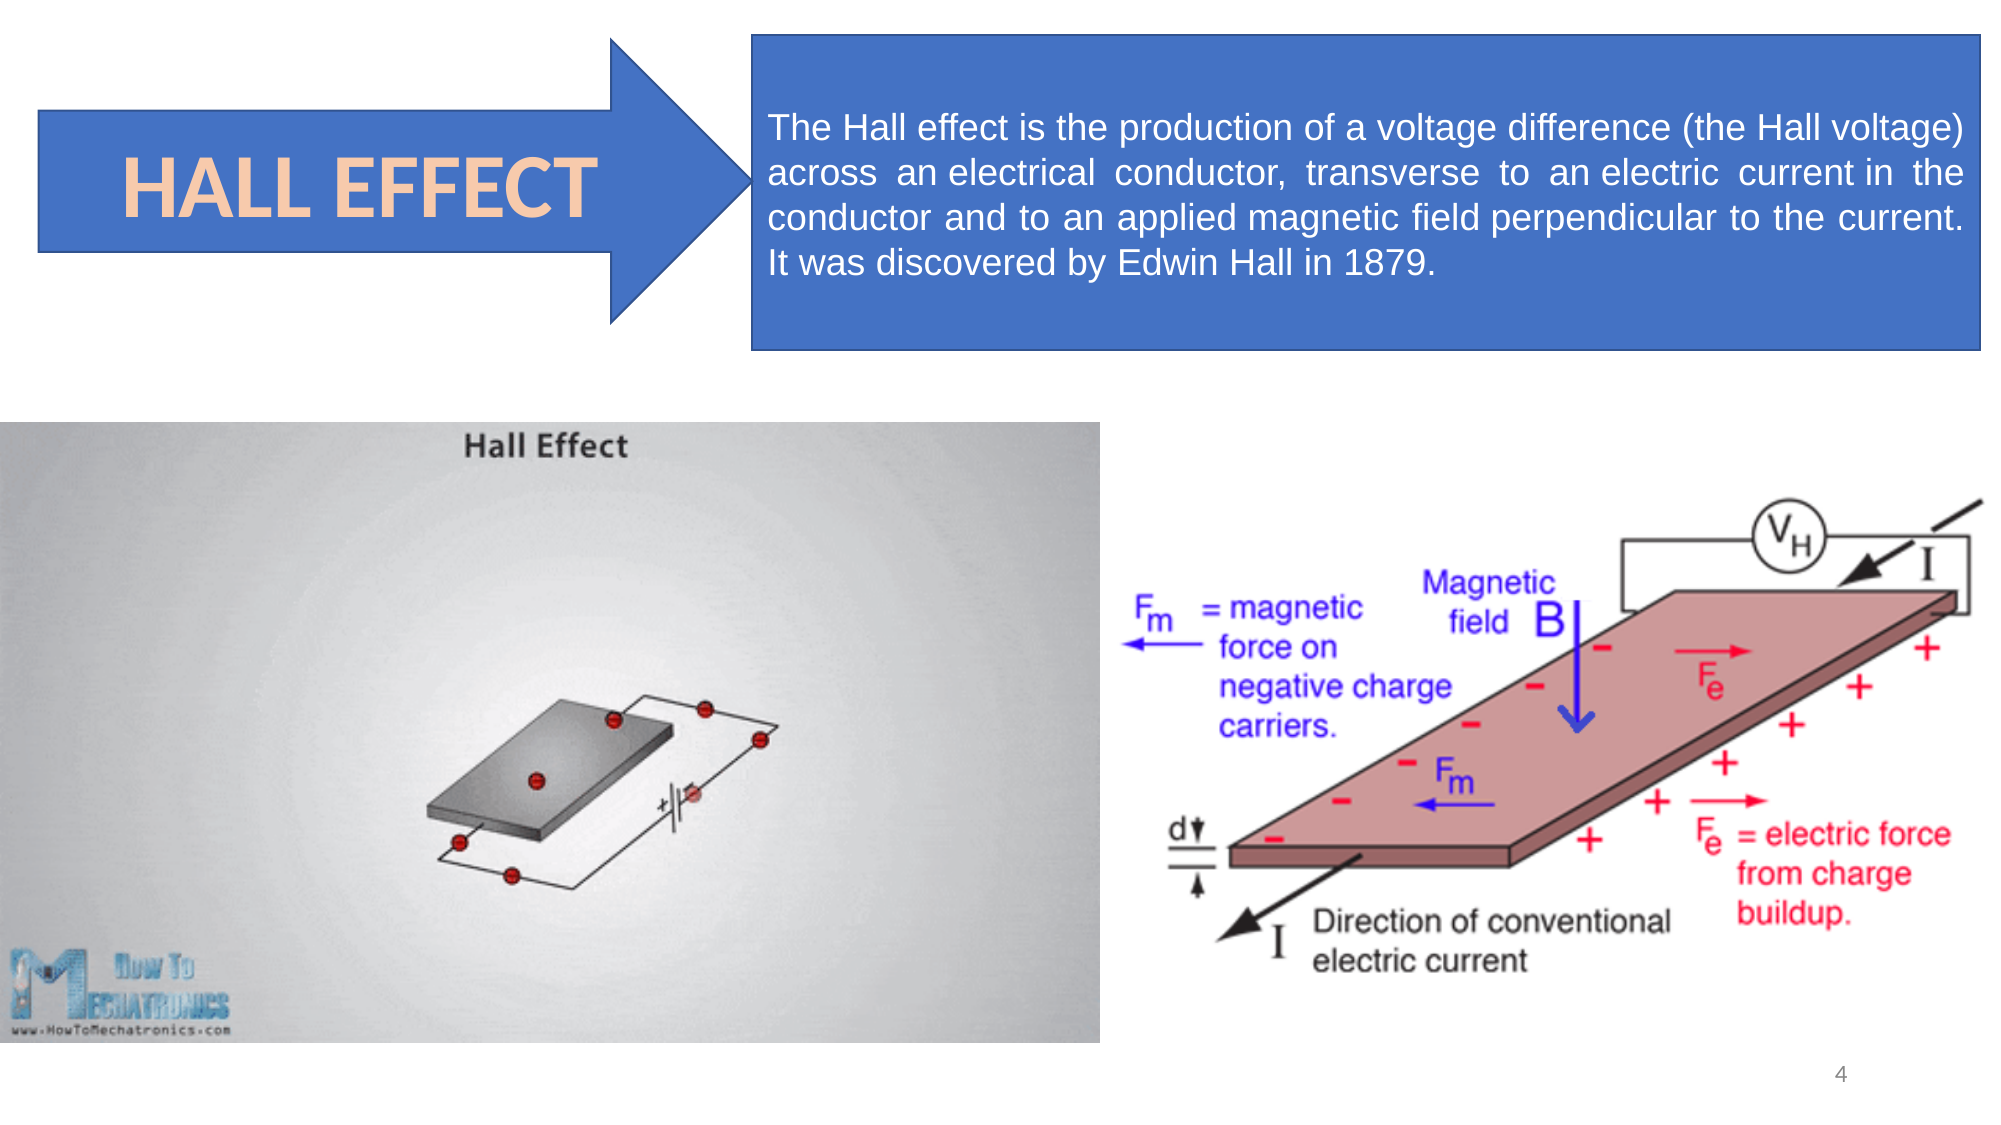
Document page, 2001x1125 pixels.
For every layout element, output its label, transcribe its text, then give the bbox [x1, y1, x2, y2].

text_box The Hall effect is the production of a voltage difference (the Hall voltage) across an electrical conductor, transverse to an electric current in the conductor and to an applied magnetic field perpendicular to the current. It was discovered by Edwin Hall in 1879. [752, 34, 1980, 350]
text_box HALL EFFECT [38, 39, 753, 323]
picture [1104, 480, 1996, 990]
slide_number 4 [1412, 1042, 1863, 1103]
picture [0, 422, 1100, 1043]
